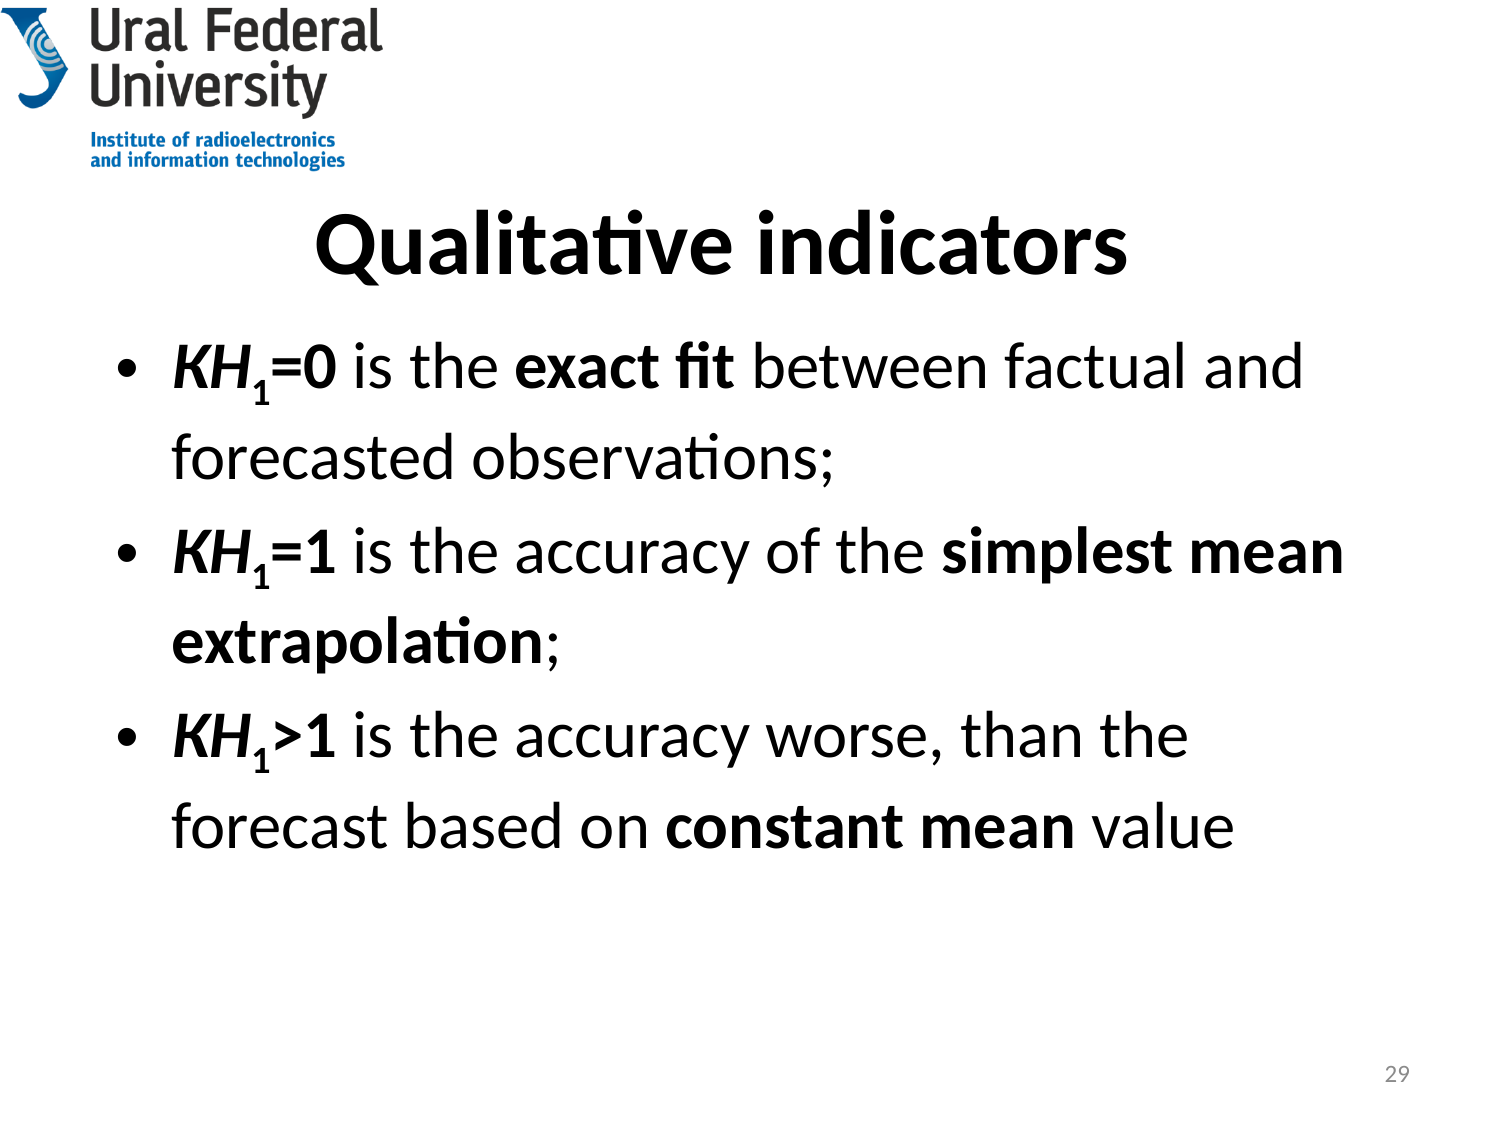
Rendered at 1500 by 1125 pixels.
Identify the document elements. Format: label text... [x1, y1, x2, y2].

list КН1=0 is the exact fit between factual and forecasted observations; КН1=1 is the accuracy of the simplest mean extrapolation; КН1>1 is the accuracy worse, than the forecast based on constant mean value [100, 314, 1412, 1071]
title Qualitative indicators [29, 172, 1436, 303]
slide_number 29 [1074, 1042, 1425, 1103]
picture [0, 0, 384, 174]
